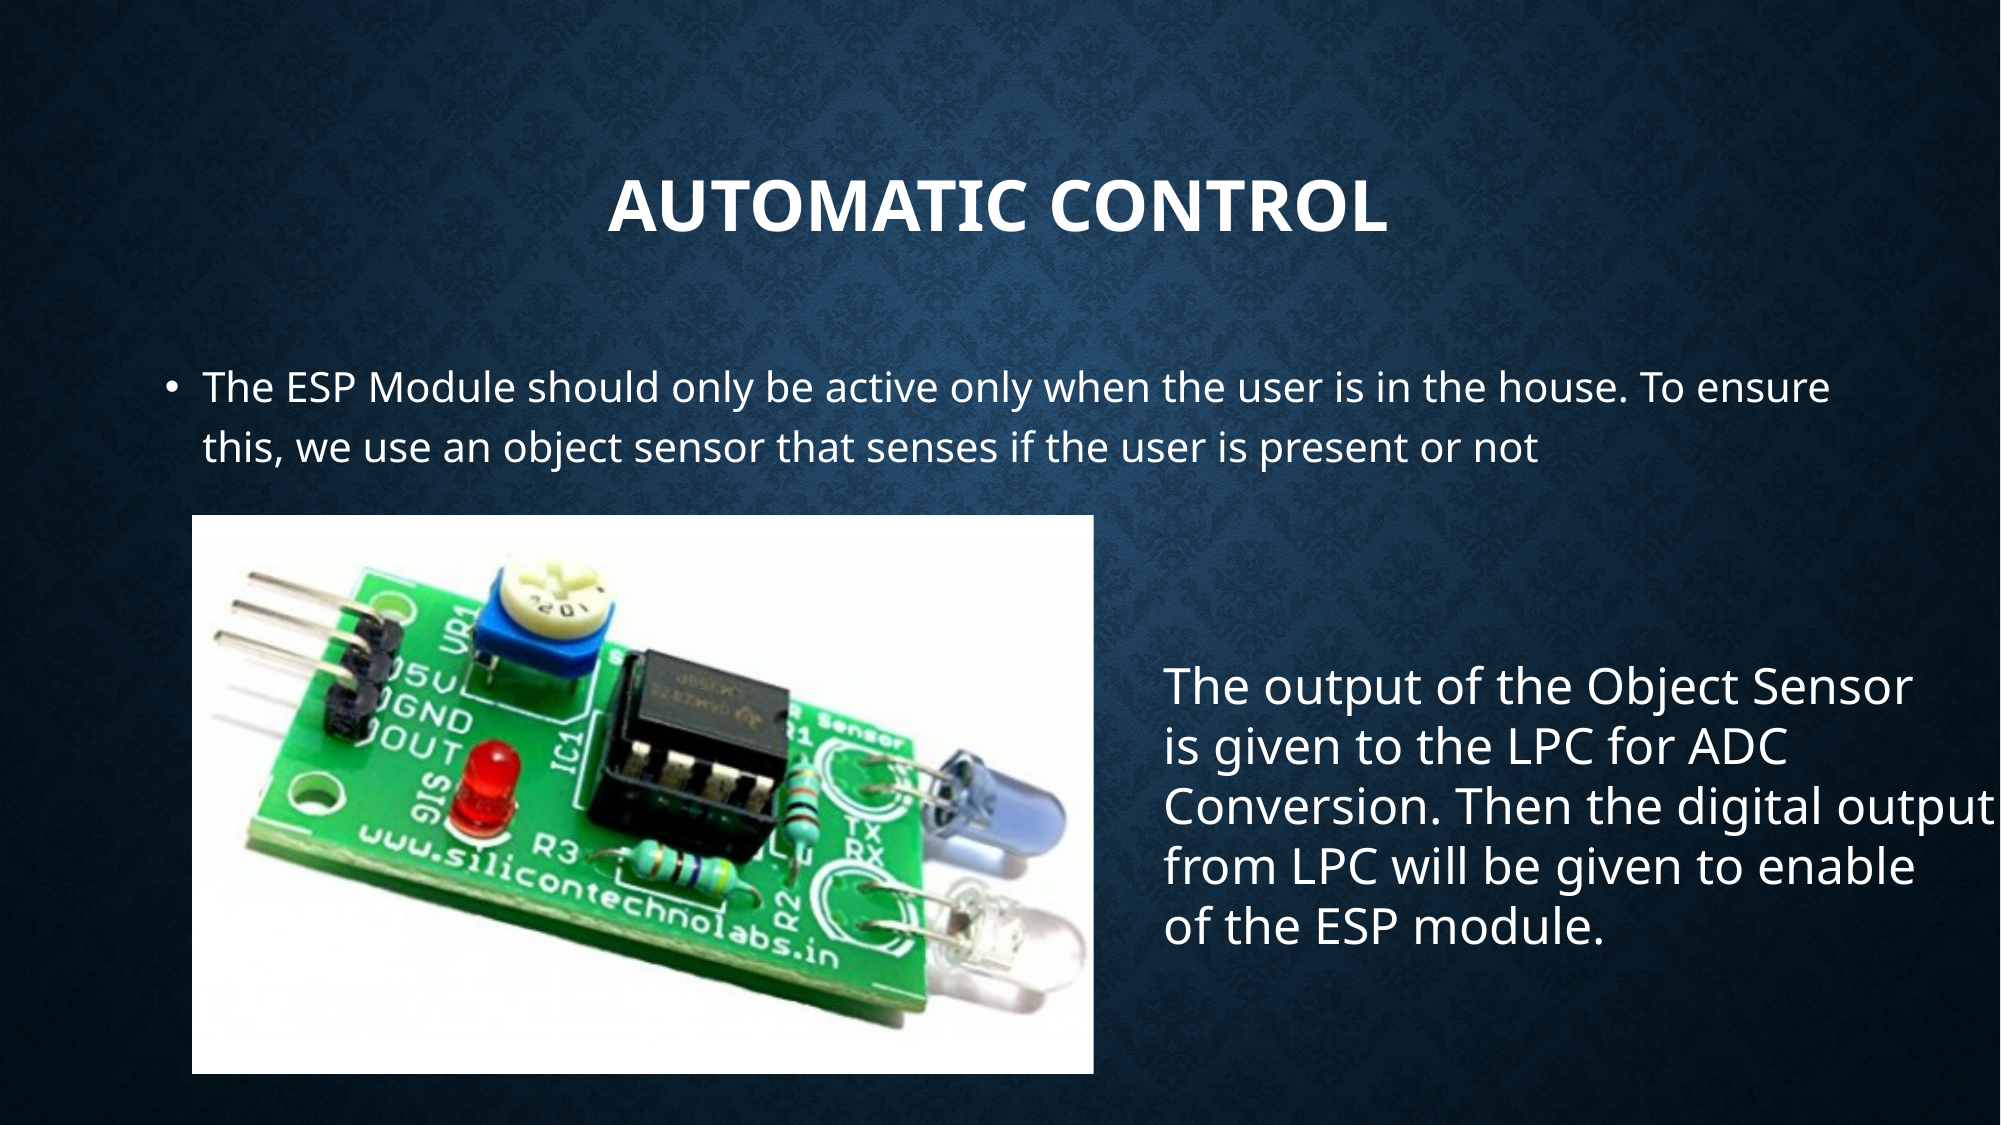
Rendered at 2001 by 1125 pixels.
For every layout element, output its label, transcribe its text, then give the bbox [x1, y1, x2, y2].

picture [191, 514, 1095, 1074]
list The ESP Module should only be active only when the user is in the house. To ensure this, we use an object sensor that senses if the user is present or not [149, 343, 1849, 950]
title Automatic control [149, 99, 1849, 318]
text_box The output of the Object Sensor is given to the LPC for ADC Conversion. Then the digital output from LPC will be given to enable of the ESP module. [1149, 646, 2000, 962]
